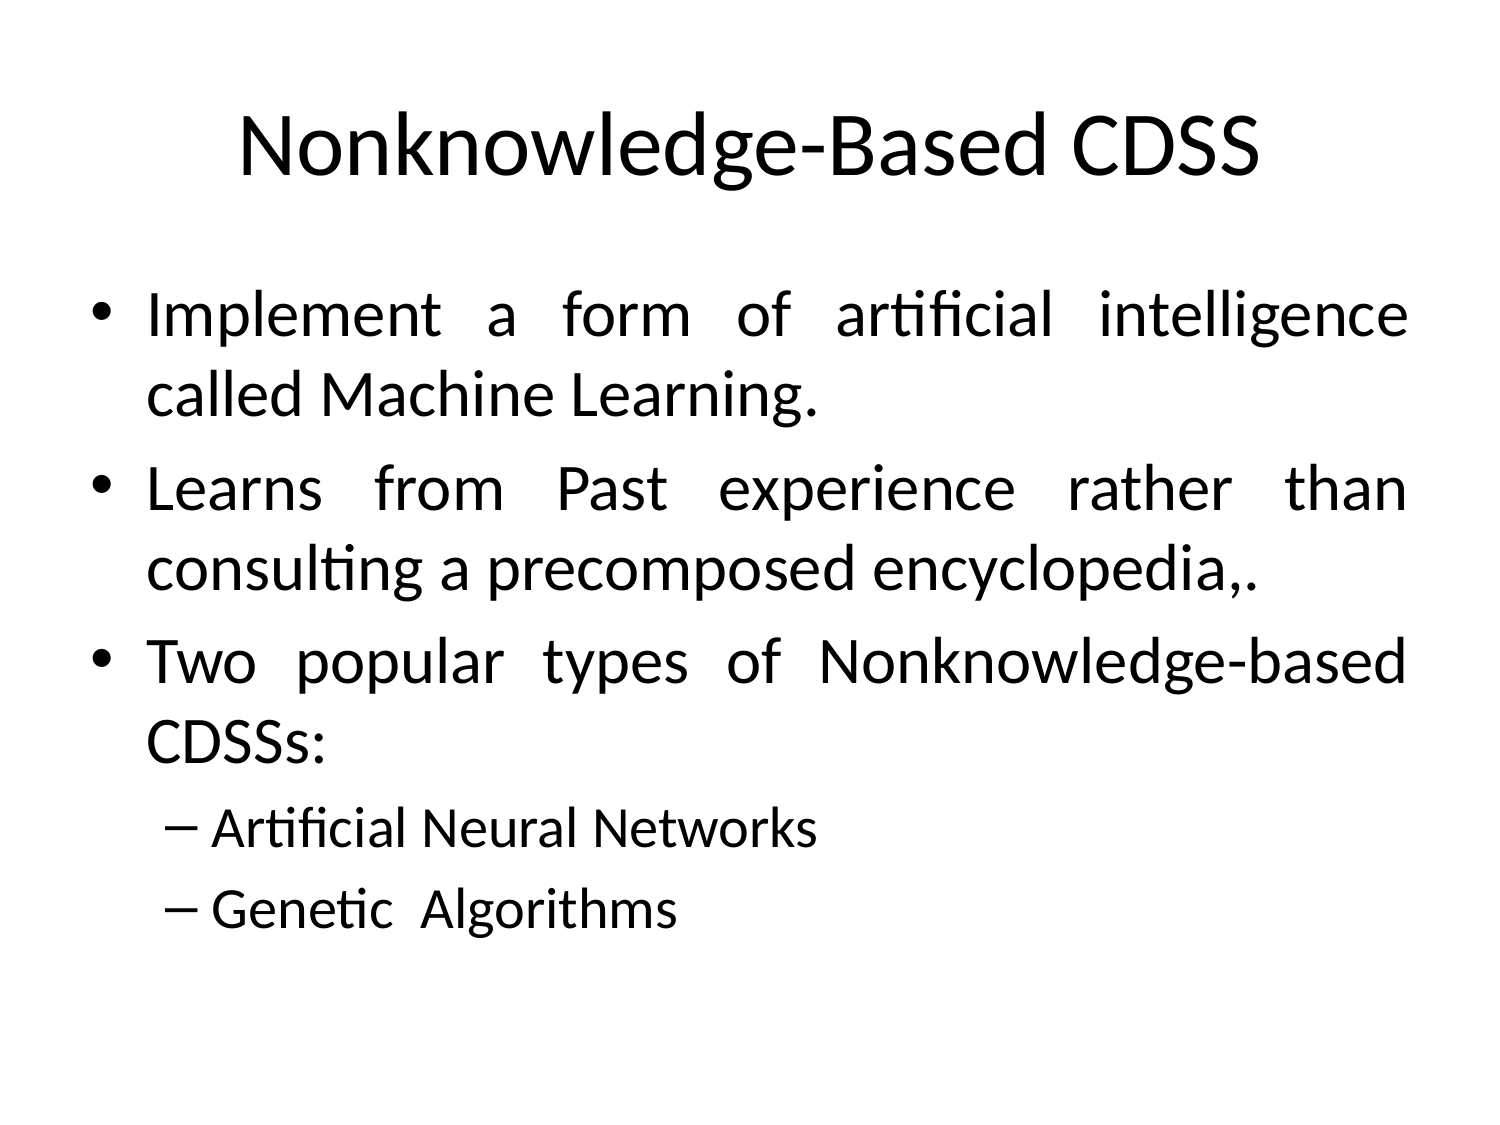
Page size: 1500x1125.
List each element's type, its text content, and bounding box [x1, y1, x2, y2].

title Nonknowledge-Based CDSS [75, 45, 1425, 233]
list Implement a form of artificial intelligence called Machine Learning. Learns from Past experience rather than consulting a precomposed encyclopedia,. Two popular types of Nonknowledge-based CDSSs: Artificial Neural Networks Genetic Algorithms [75, 262, 1425, 1005]
